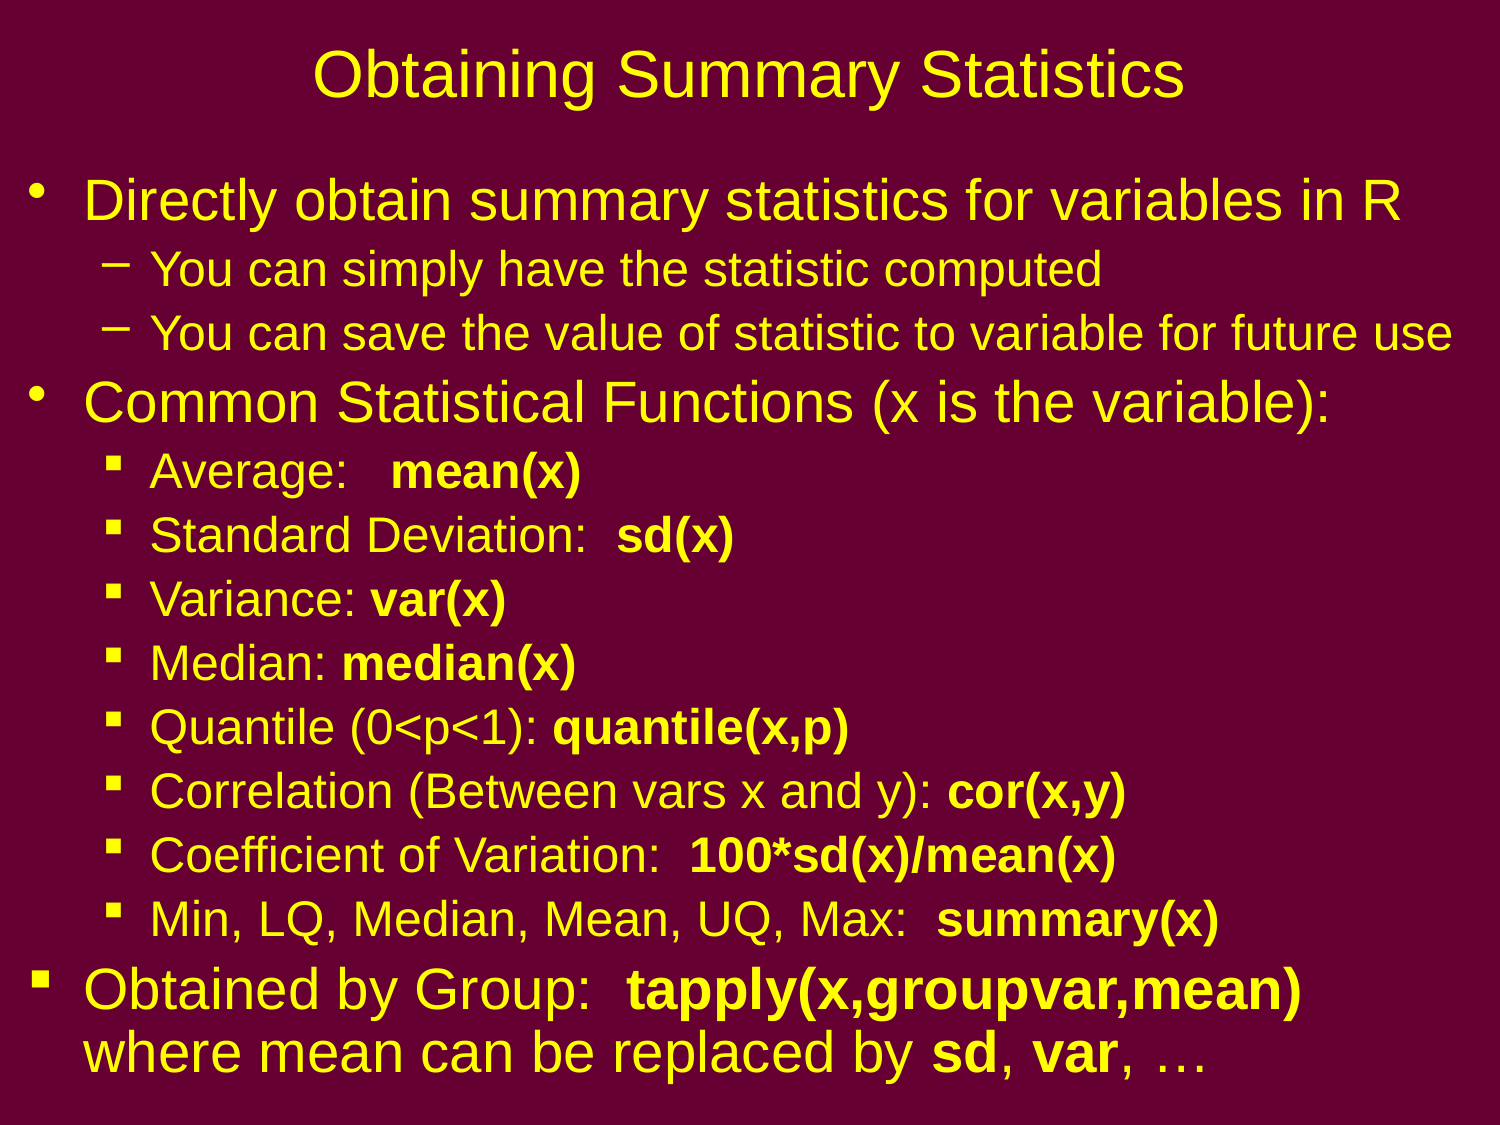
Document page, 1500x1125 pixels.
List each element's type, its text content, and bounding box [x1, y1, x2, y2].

list Directly obtain summary statistics for variables in R You can simply have the statistic computed You can save the value of statistic to variable for future use Common Statistical Functions (x is the variable): Average: mean(x) Standard Deviation: sd(x) Variance: var(x) Median: median(x) Quantile (0<p<1): quantile(x,p) Correlation (Between vars x and y): cor(x,y) Coefficient of Variation: 100*sd(x)/mean(x) Min, LQ, Median, Mean, UQ, Max: summary(x) Obtained by Group: tapply(x,groupvar,mean) where mean can be replaced by sd, var, … [12, 162, 1488, 1113]
title Obtaining Summary Statistics [75, 24, 1425, 118]
